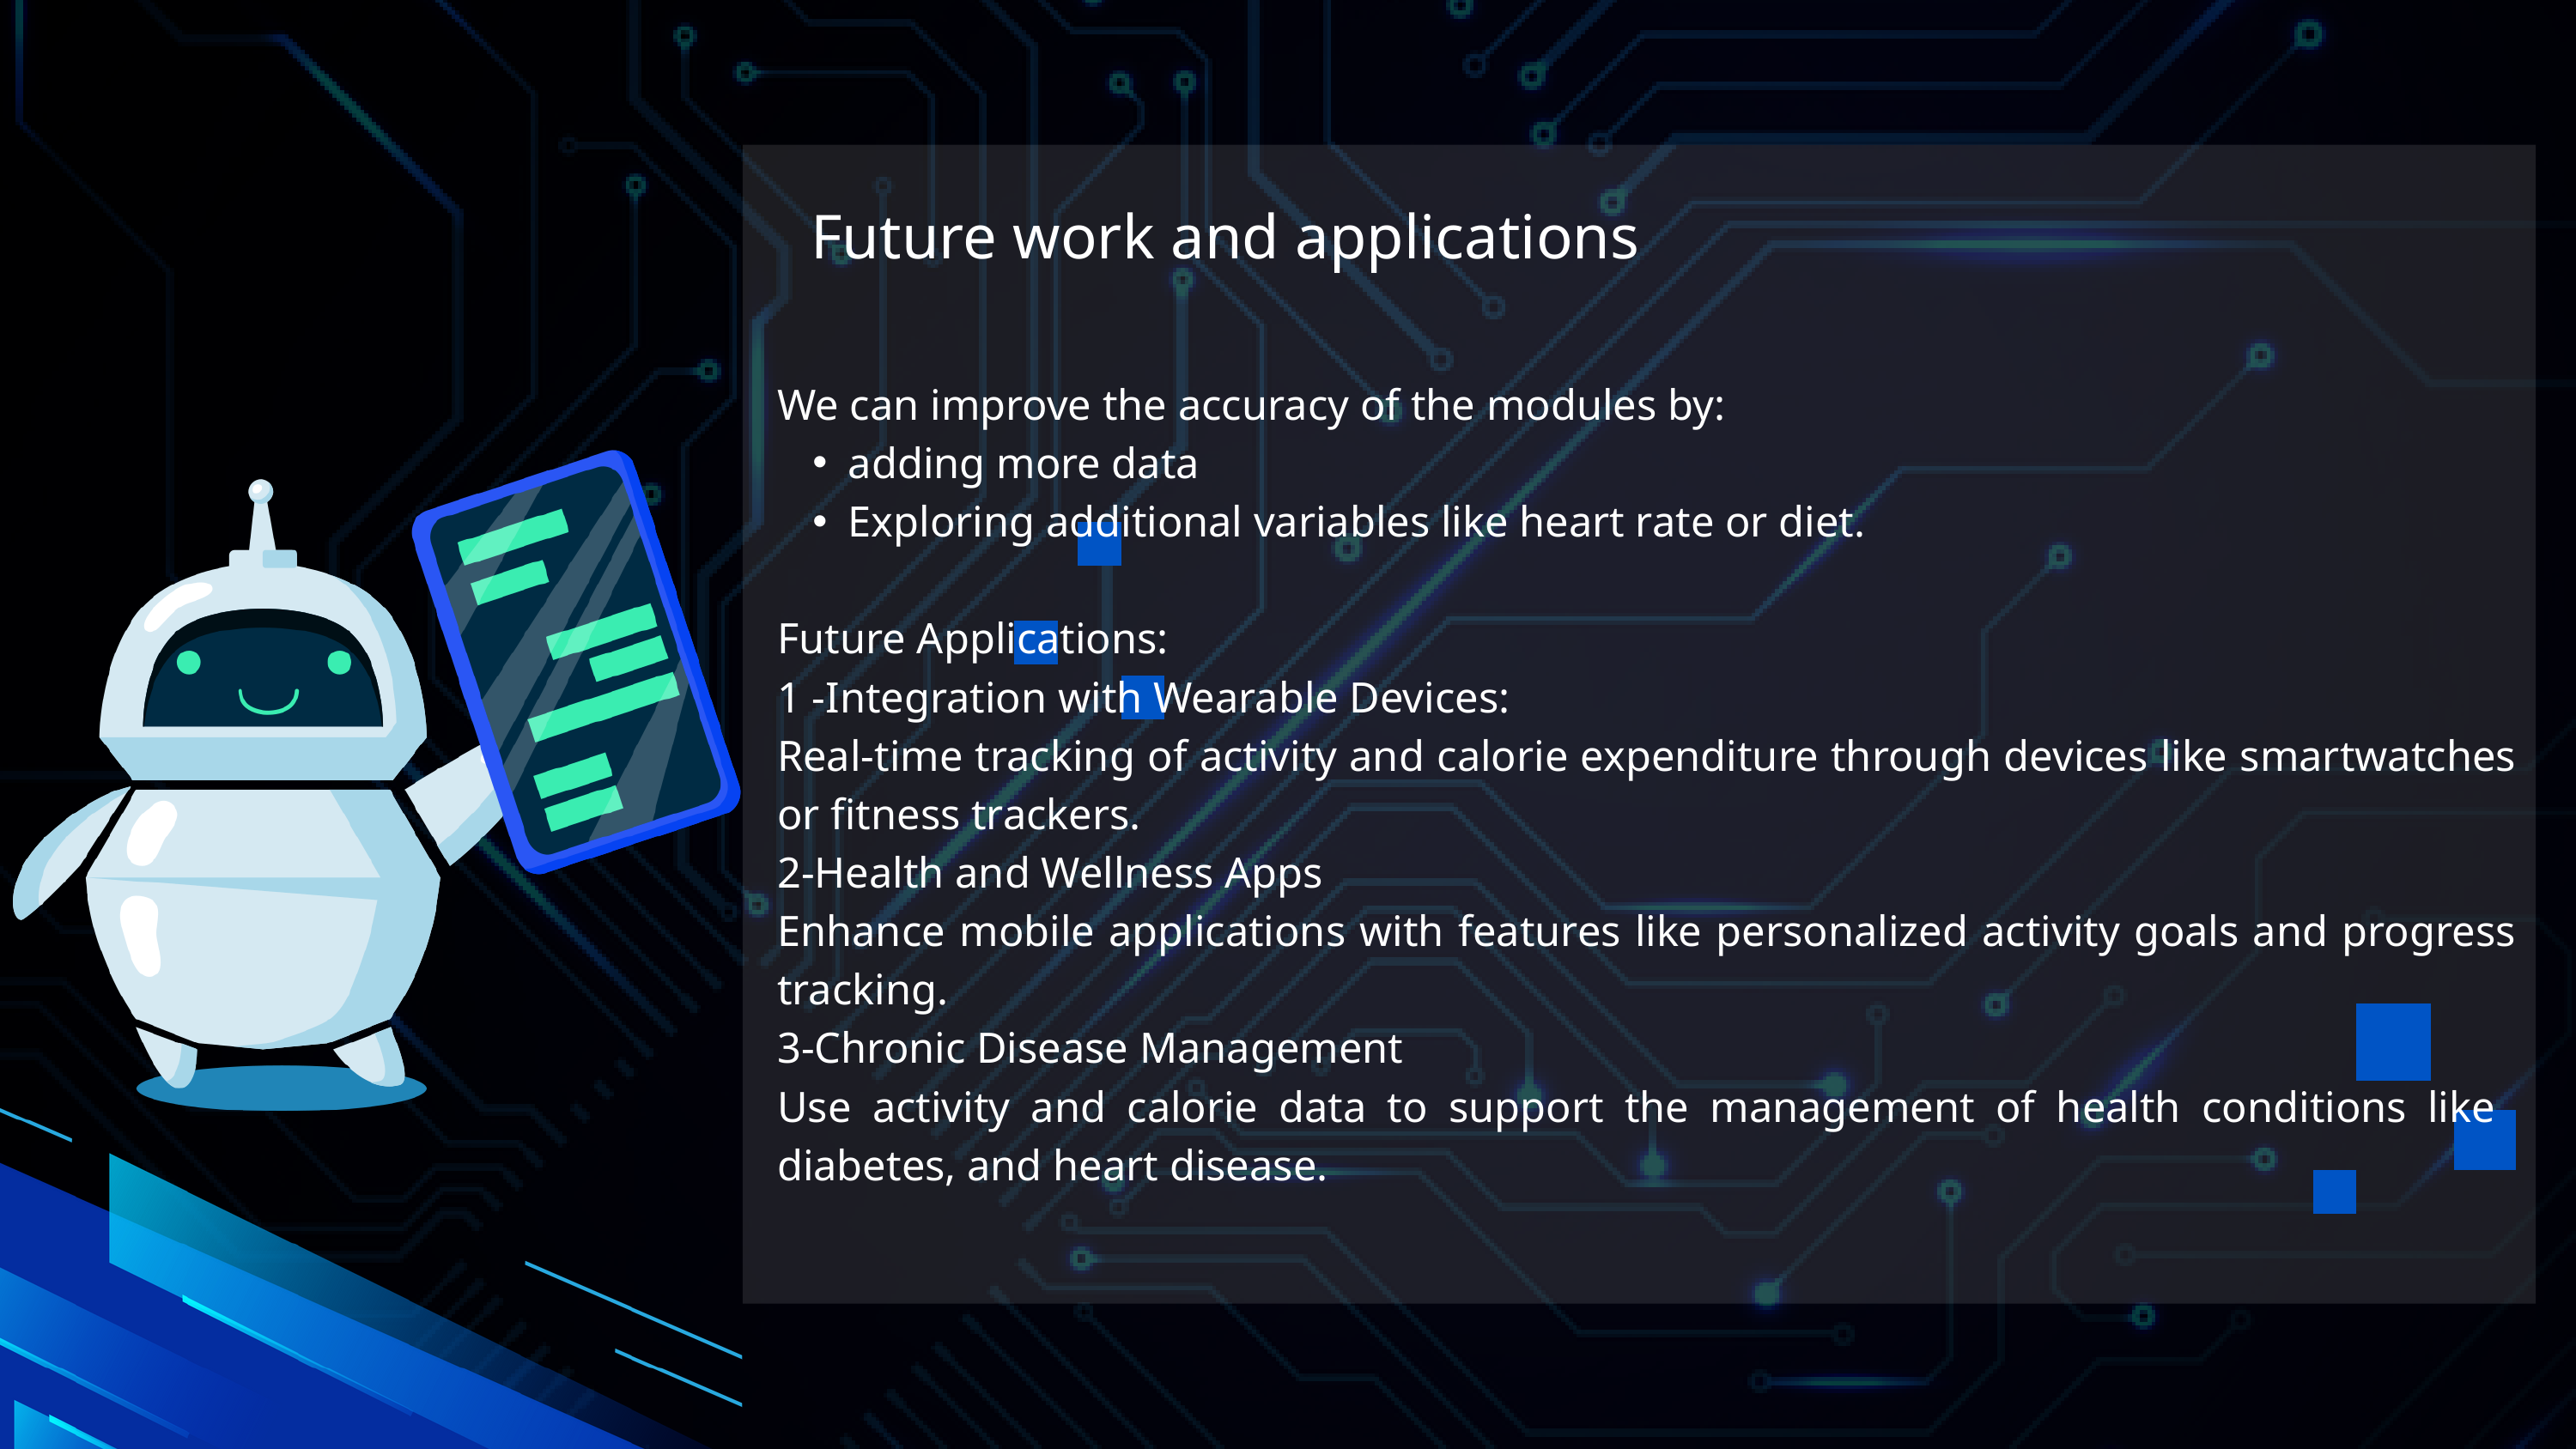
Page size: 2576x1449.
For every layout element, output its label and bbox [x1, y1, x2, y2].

text_box [742, 144, 2537, 1304]
text_box [1121, 675, 1165, 719]
text_box [0, 447, 738, 1111]
text_box [1013, 620, 1059, 664]
text_box [2312, 1170, 2357, 1215]
text_box [1077, 522, 1122, 567]
text_box [2454, 1108, 2516, 1172]
text_box [0, 0, 2576, 1449]
text_box [0, 1111, 743, 1449]
text_box [2354, 1004, 2433, 1080]
